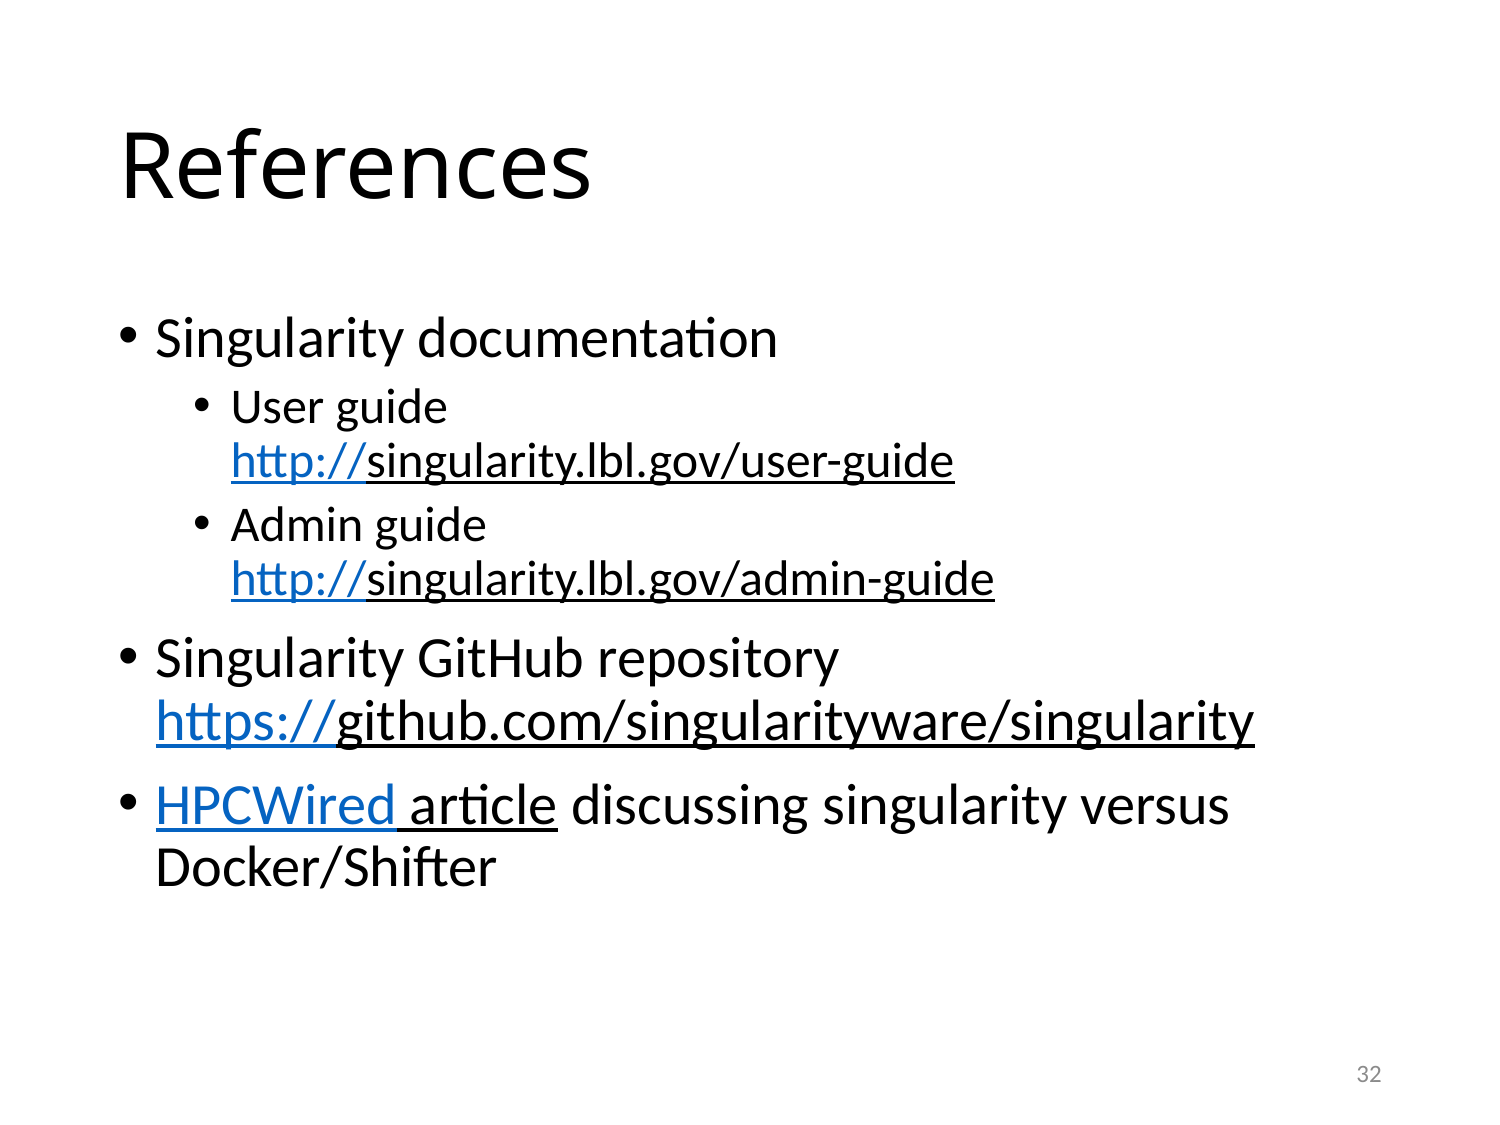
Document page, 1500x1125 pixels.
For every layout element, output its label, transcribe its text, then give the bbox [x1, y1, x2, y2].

title References [103, 59, 1397, 278]
slide_number 32 [1059, 1042, 1397, 1103]
list Singularity documentation User guide http://singularity.lbl.gov/user-guide Admin guide http://singularity.lbl.gov/admin-guide Singularity GitHub repository https://github.com/singularityware/singularity HPCWired article discussing singularity versus Docker/Shifter [103, 299, 1397, 1014]
